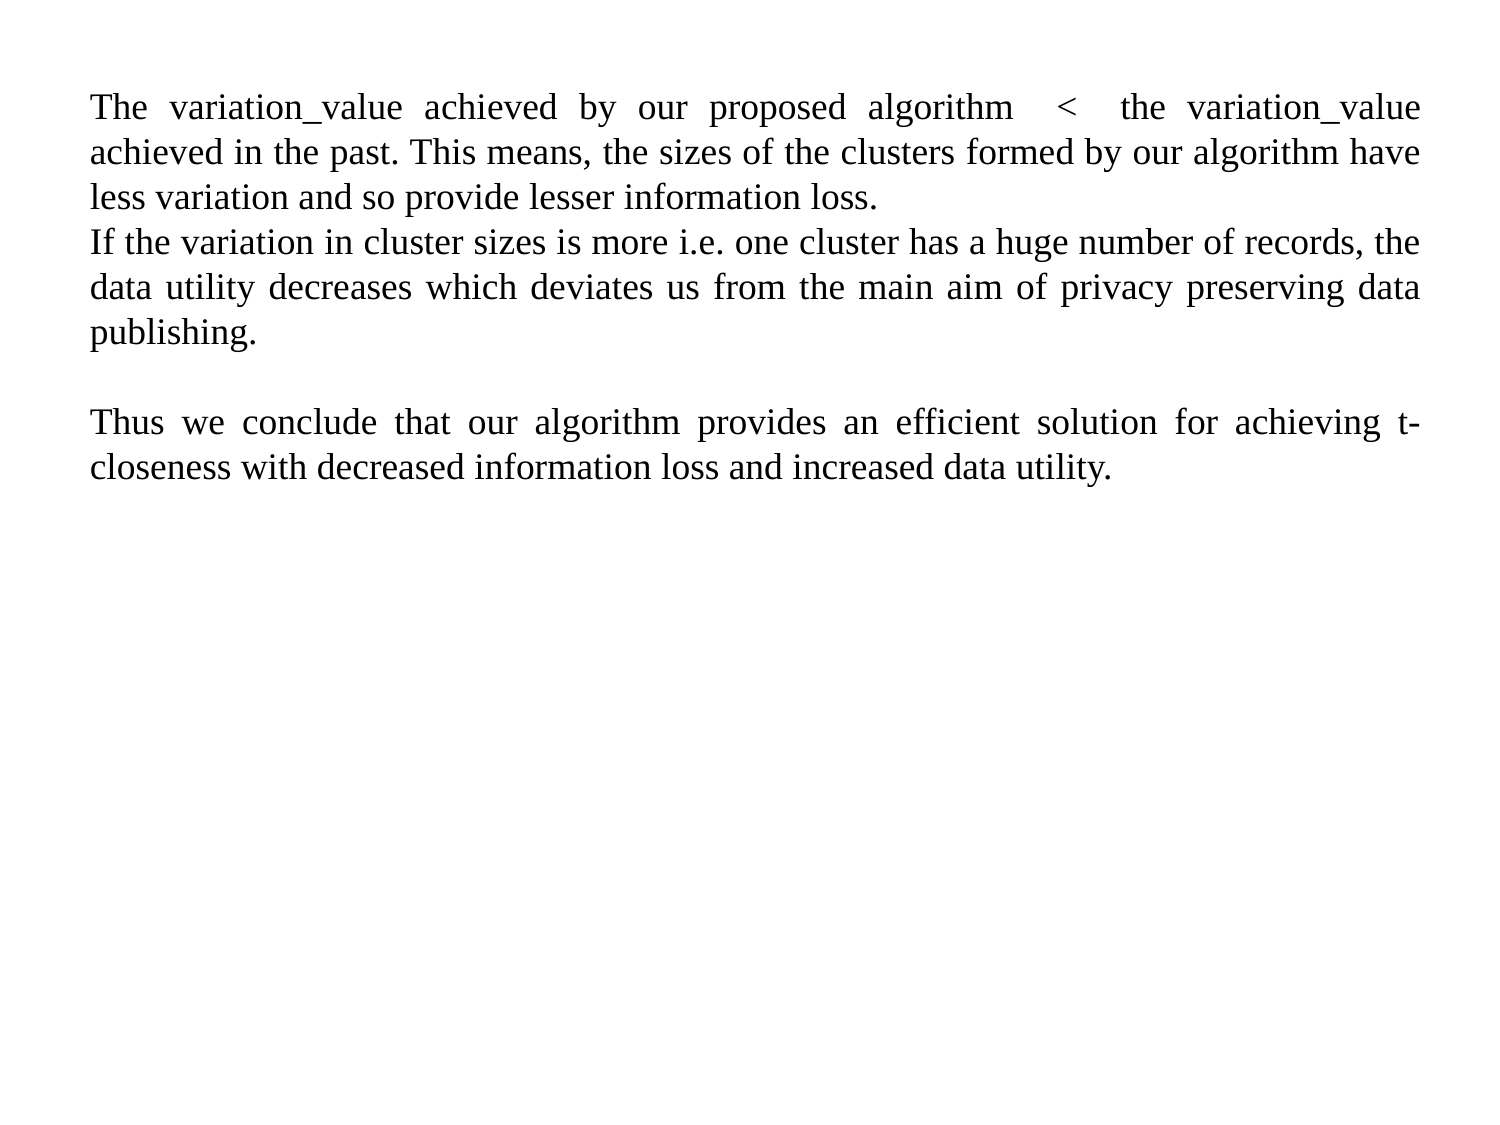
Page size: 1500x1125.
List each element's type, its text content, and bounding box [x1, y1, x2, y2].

text_box The variation_value achieved by our proposed algorithm < the variation_value achieved in the past. This means, the sizes of the clusters formed by our algorithm have less variation and so provide lesser information loss. If the variation in cluster sizes is more i.e. one cluster has a huge number of records, the data utility decreases which deviates us from the main aim of privacy preserving data publishing. Thus we conclude that our algorithm provides an efficient solution for achieving t-closeness with decreased information loss and increased data utility. [74, 74, 1438, 495]
